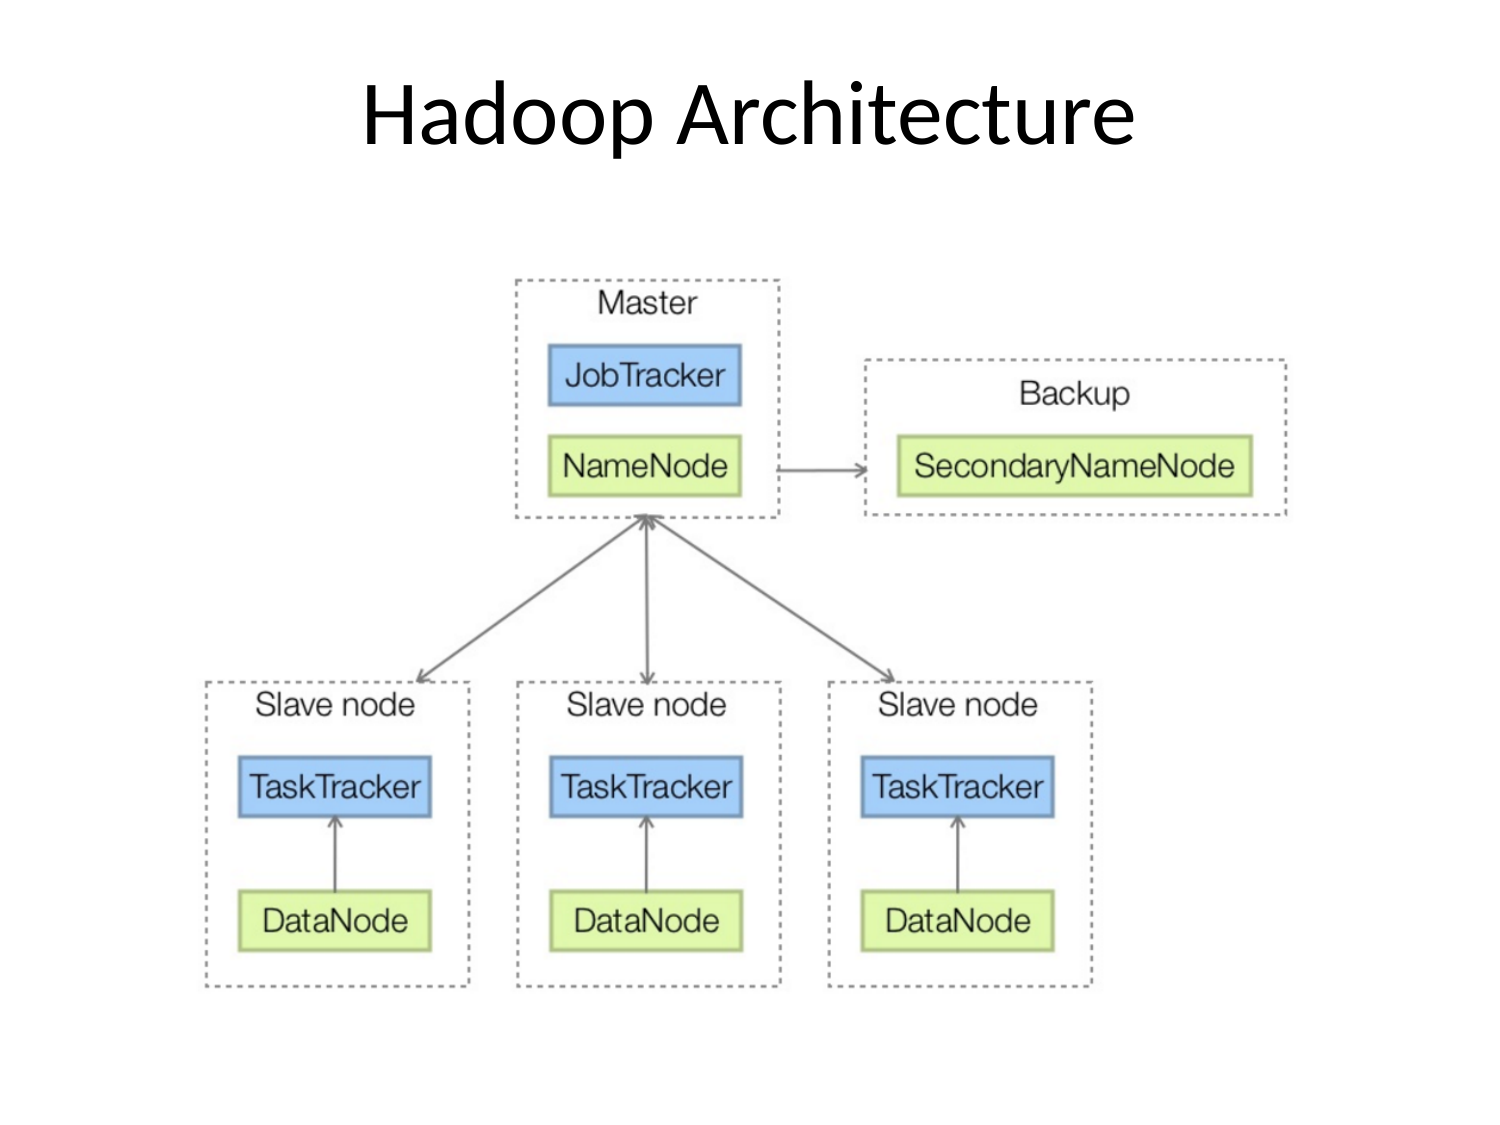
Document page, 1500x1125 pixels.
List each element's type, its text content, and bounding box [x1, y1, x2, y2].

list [74, 262, 1426, 1006]
title Hadoop Architecture [75, 45, 1425, 233]
